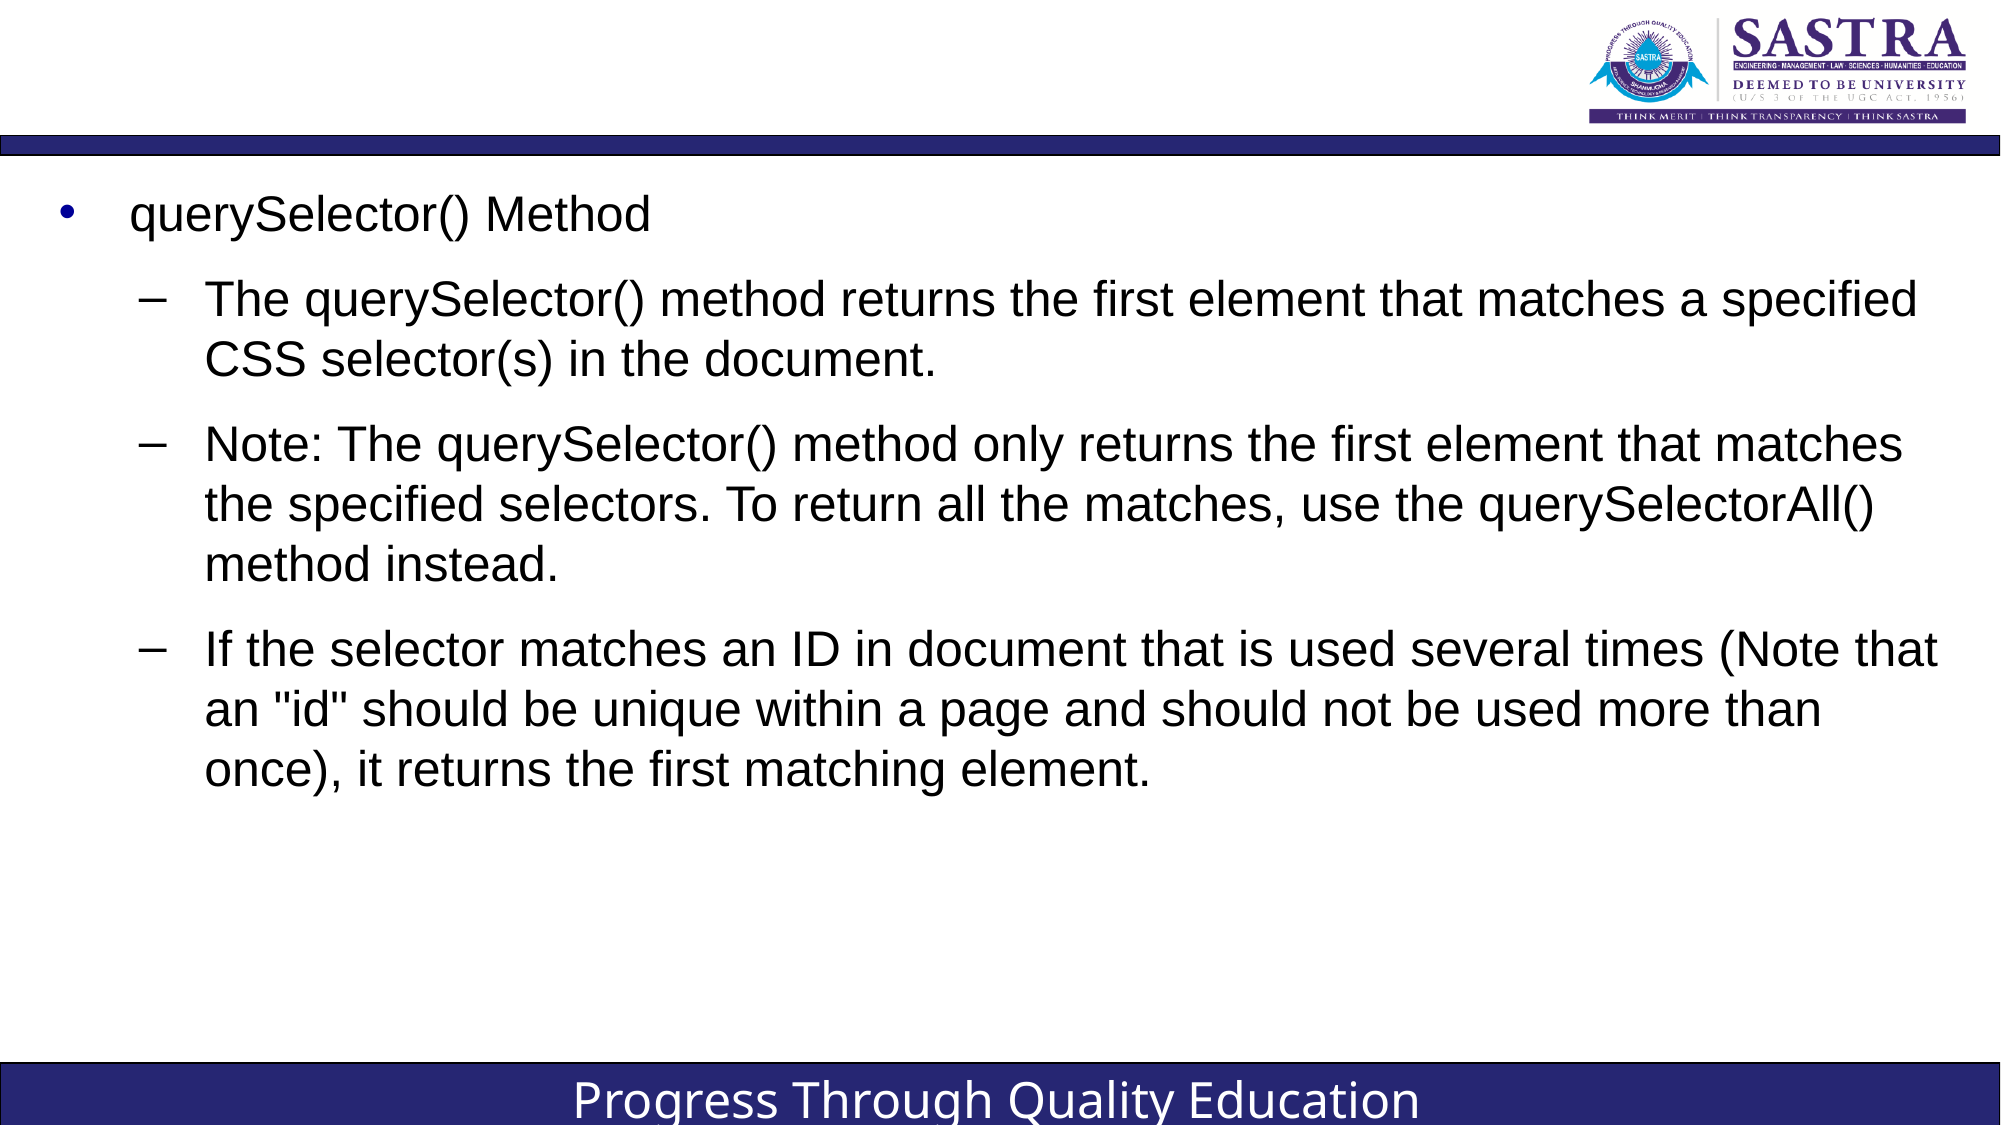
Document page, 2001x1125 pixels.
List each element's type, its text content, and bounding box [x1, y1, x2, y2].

list querySelector() Method The querySelector() method returns the first element that matches a specified CSS selector(s) in the document. Note: The querySelector() method only returns the first element that matches the specified selectors. To return all the matches, use the querySelectorAll() method instead. If the selector matches an ID in document that is used several times (Note that an "id" should be unique within a page and should not be used more than once), it returns the first matching element. [37, 172, 1969, 1047]
picture [1566, 10, 1989, 130]
